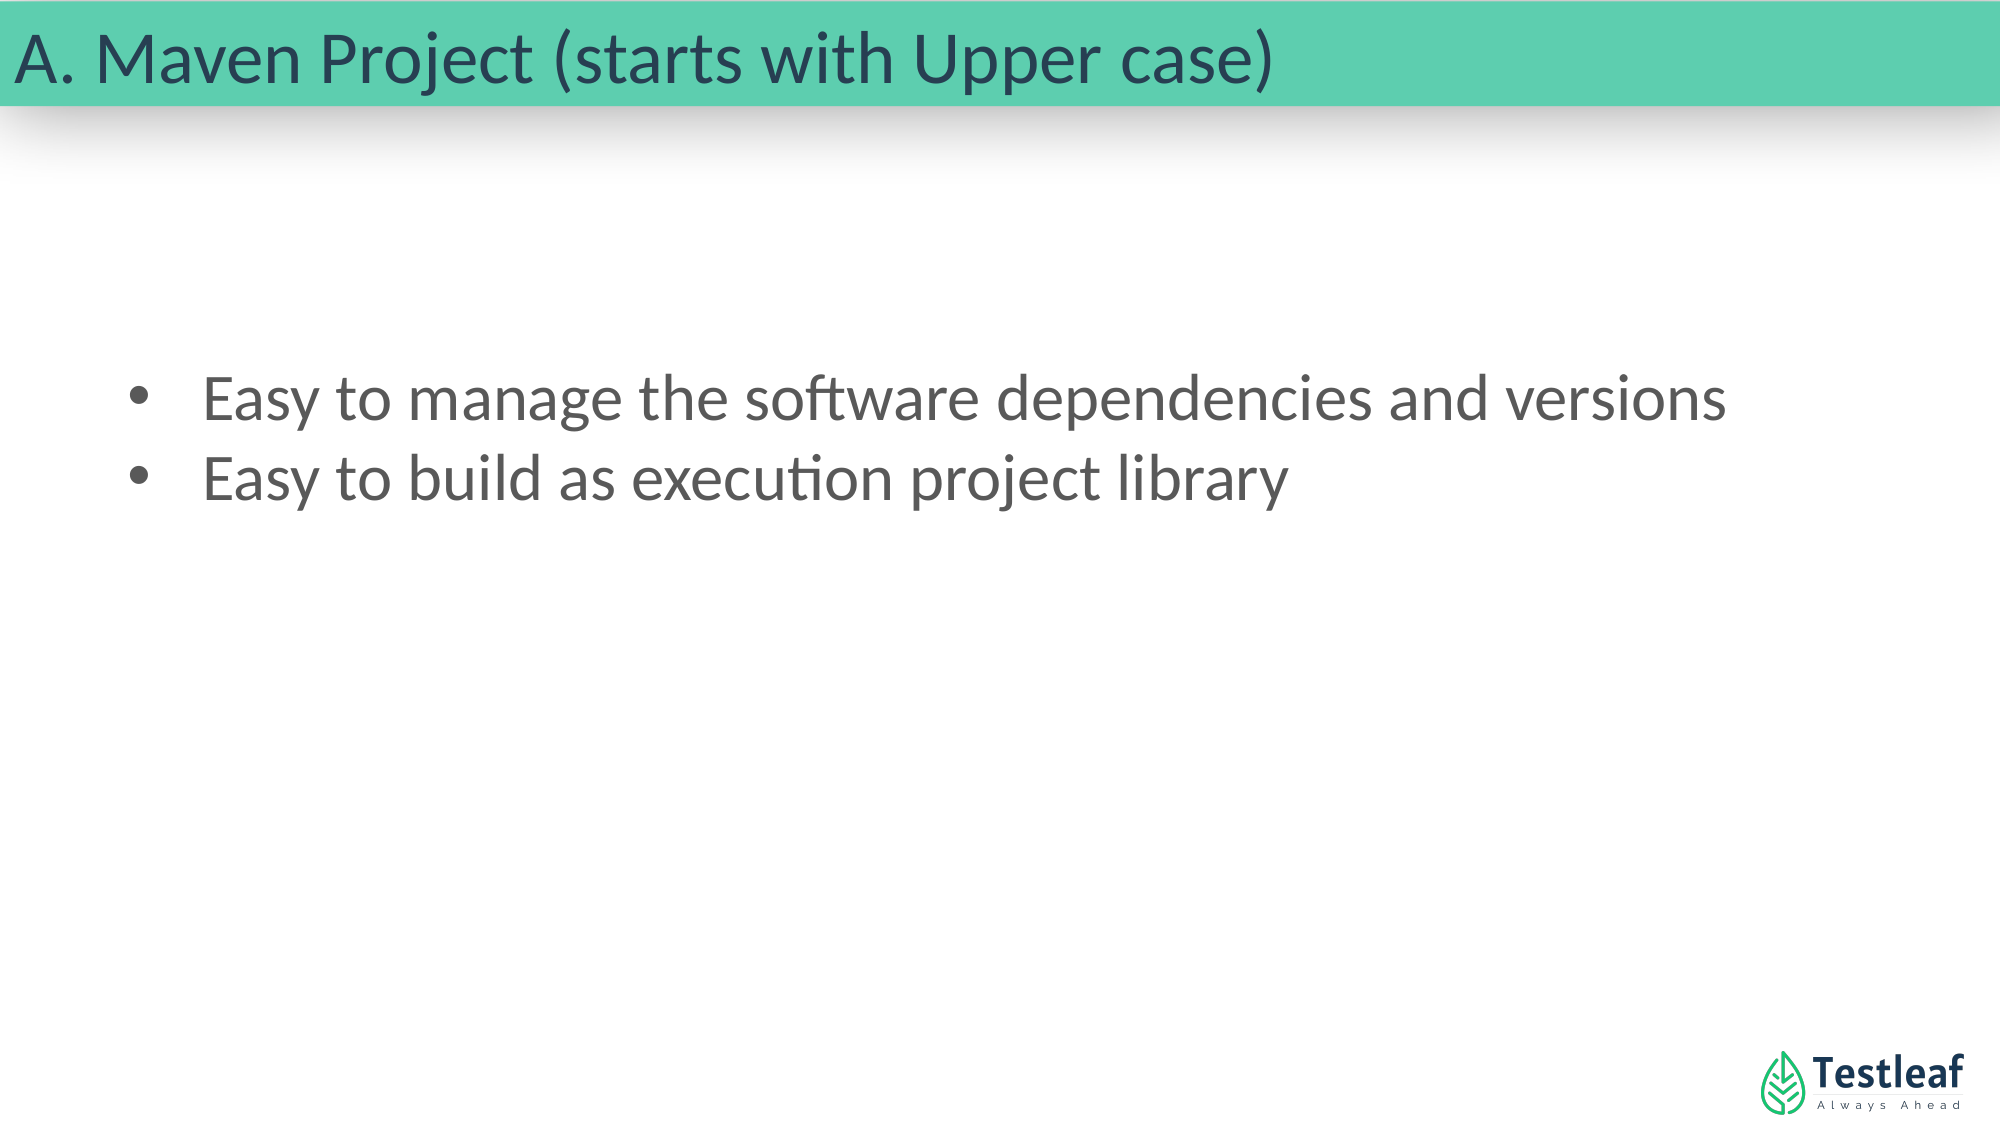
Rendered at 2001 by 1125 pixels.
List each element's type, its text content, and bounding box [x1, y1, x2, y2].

text_box A. Maven Project (starts with Upper case) [0, 1, 2000, 107]
text_box Easy to manage the software dependencies and versions Easy to build as execution project library [112, 346, 1744, 522]
picture [1761, 1051, 1964, 1115]
